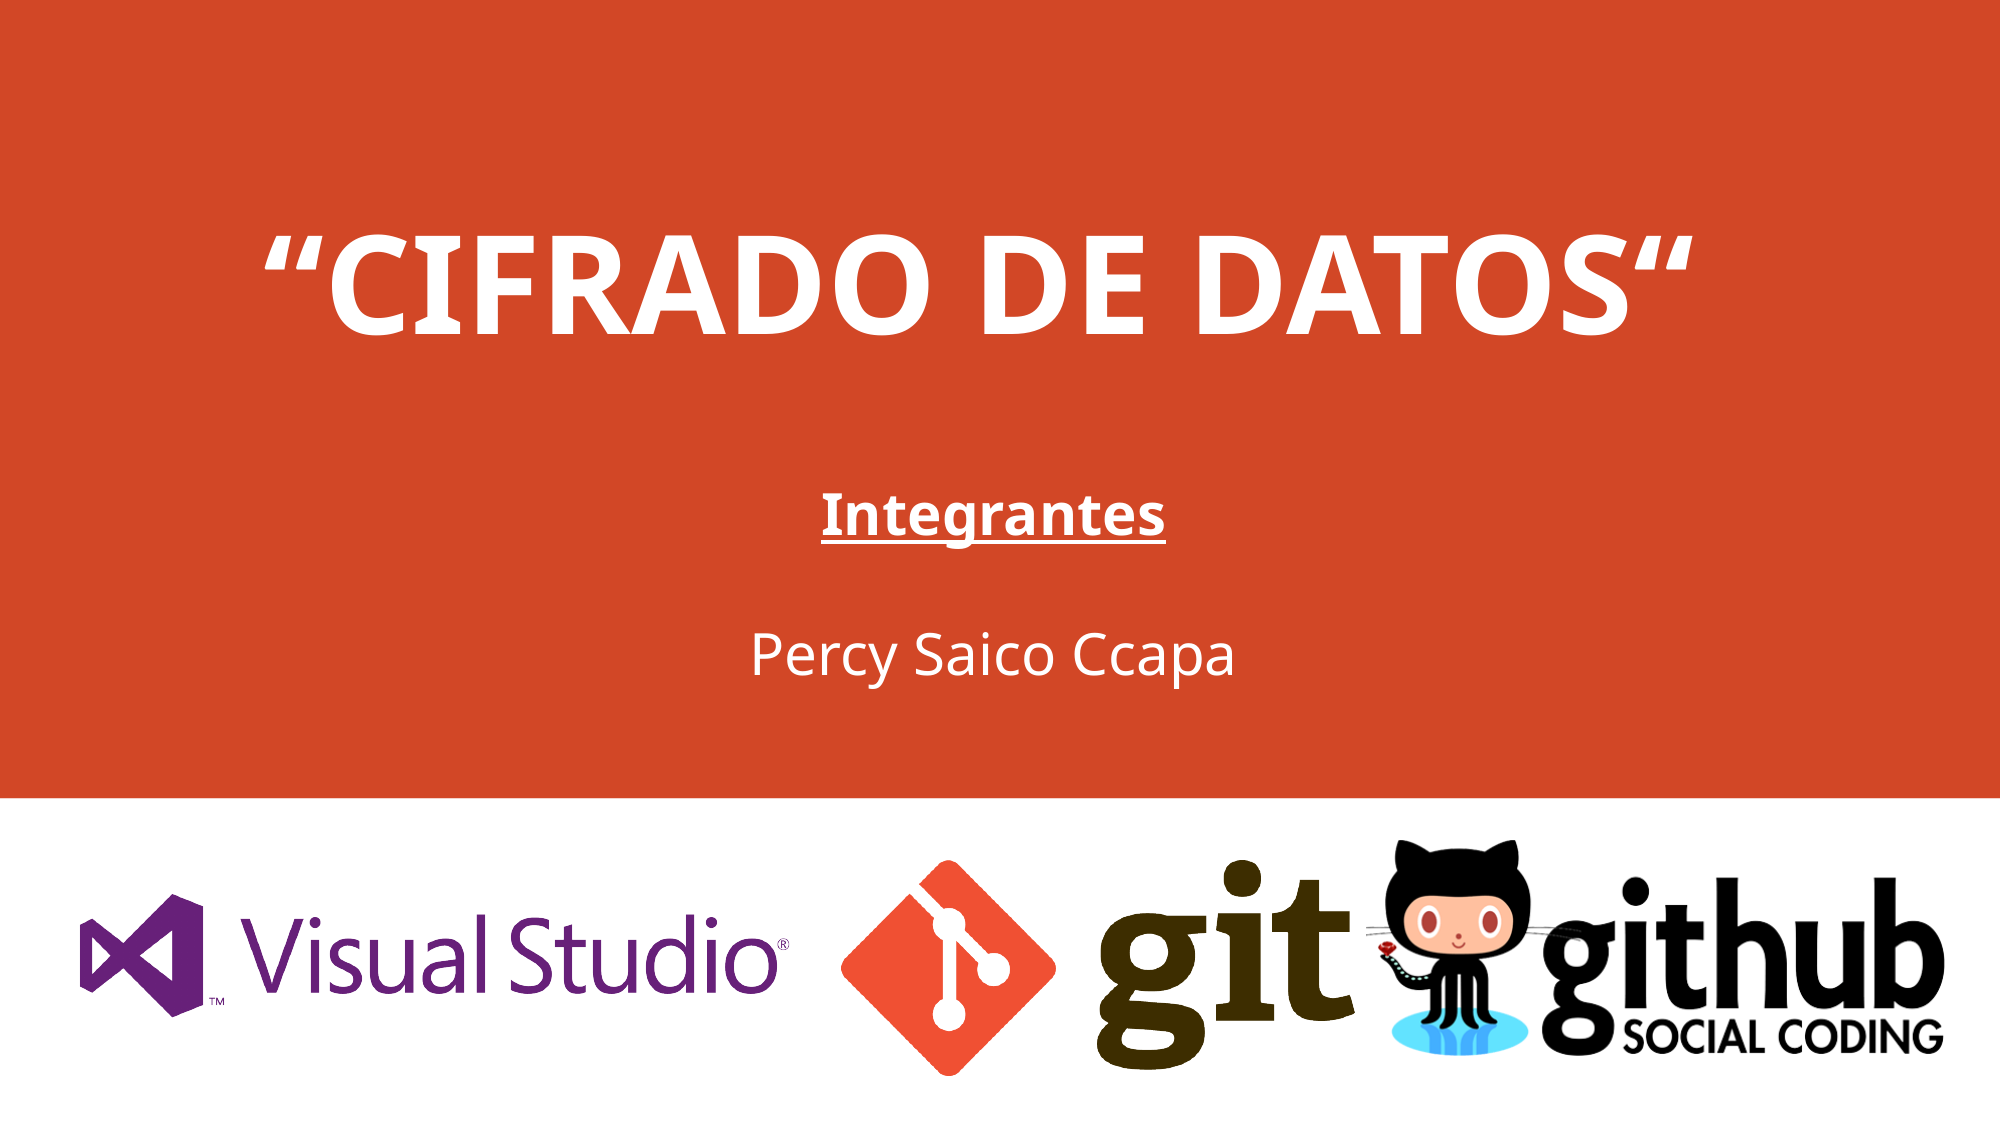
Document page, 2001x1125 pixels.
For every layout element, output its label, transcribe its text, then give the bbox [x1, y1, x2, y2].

picture [1366, 830, 1950, 1063]
title “CIFRADO DE DATOS“ [25, 245, 1969, 370]
text_box Integrantes Percy Saico Ccapa [493, 433, 1494, 695]
picture [26, 841, 1355, 1076]
